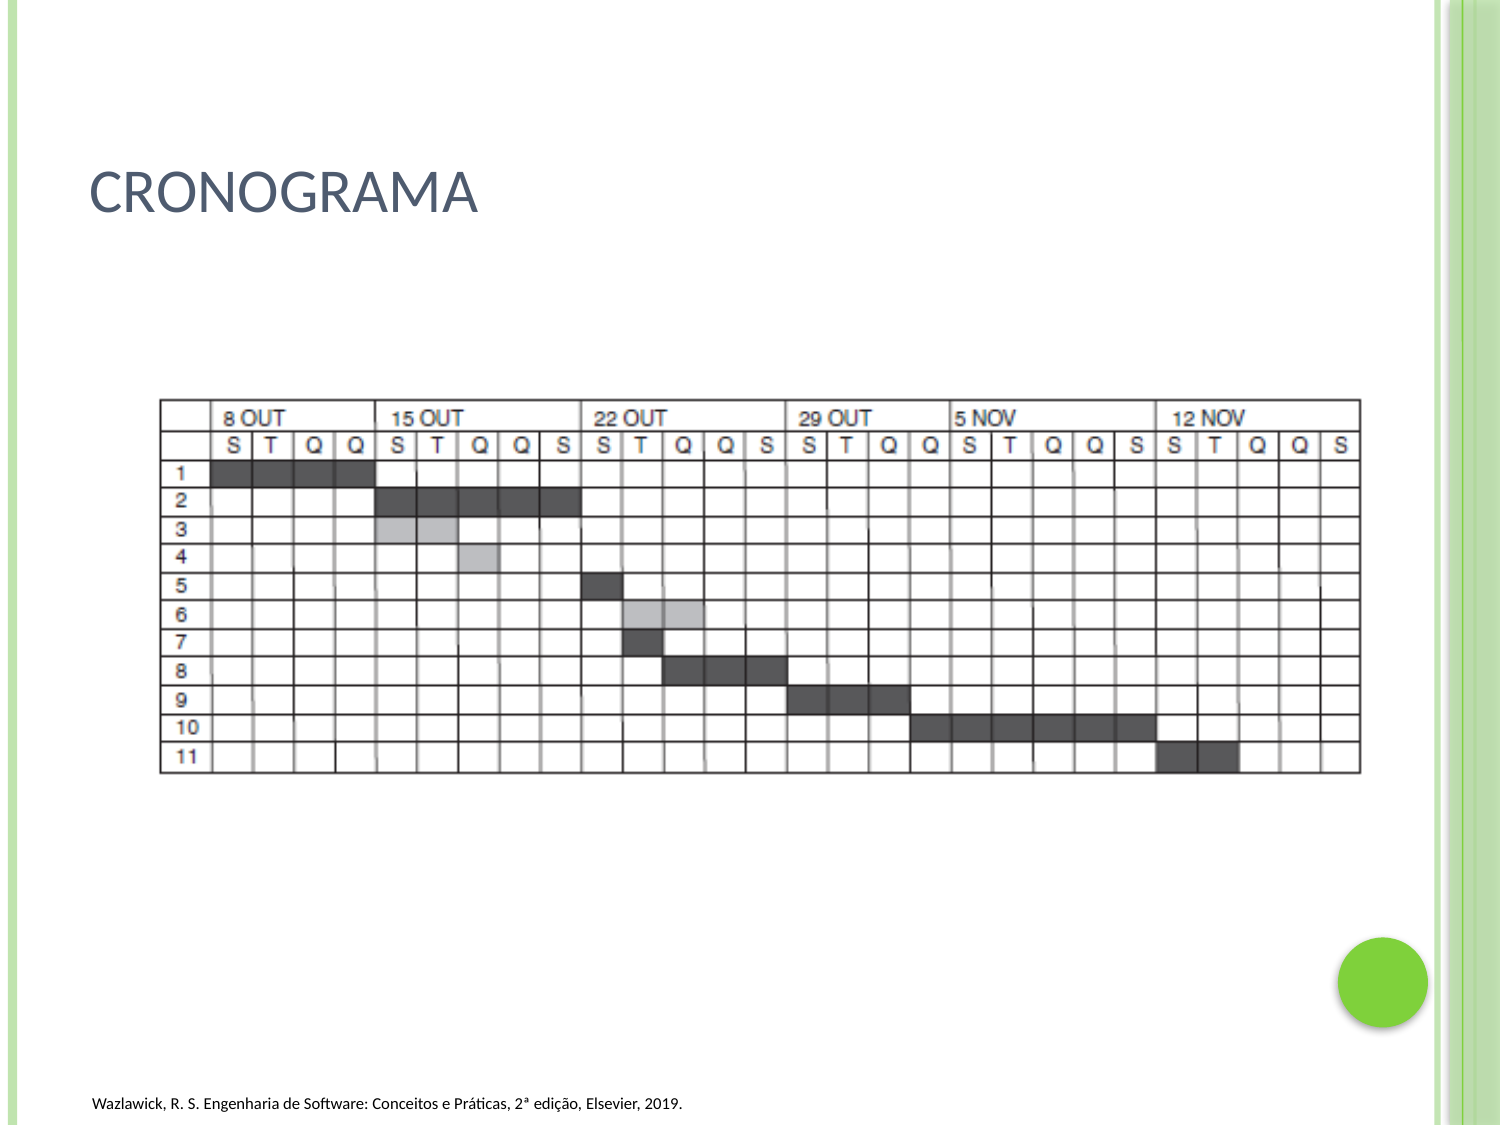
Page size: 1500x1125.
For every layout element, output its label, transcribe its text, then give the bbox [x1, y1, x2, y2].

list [135, 384, 1371, 788]
title Cronograma [75, 45, 1300, 233]
